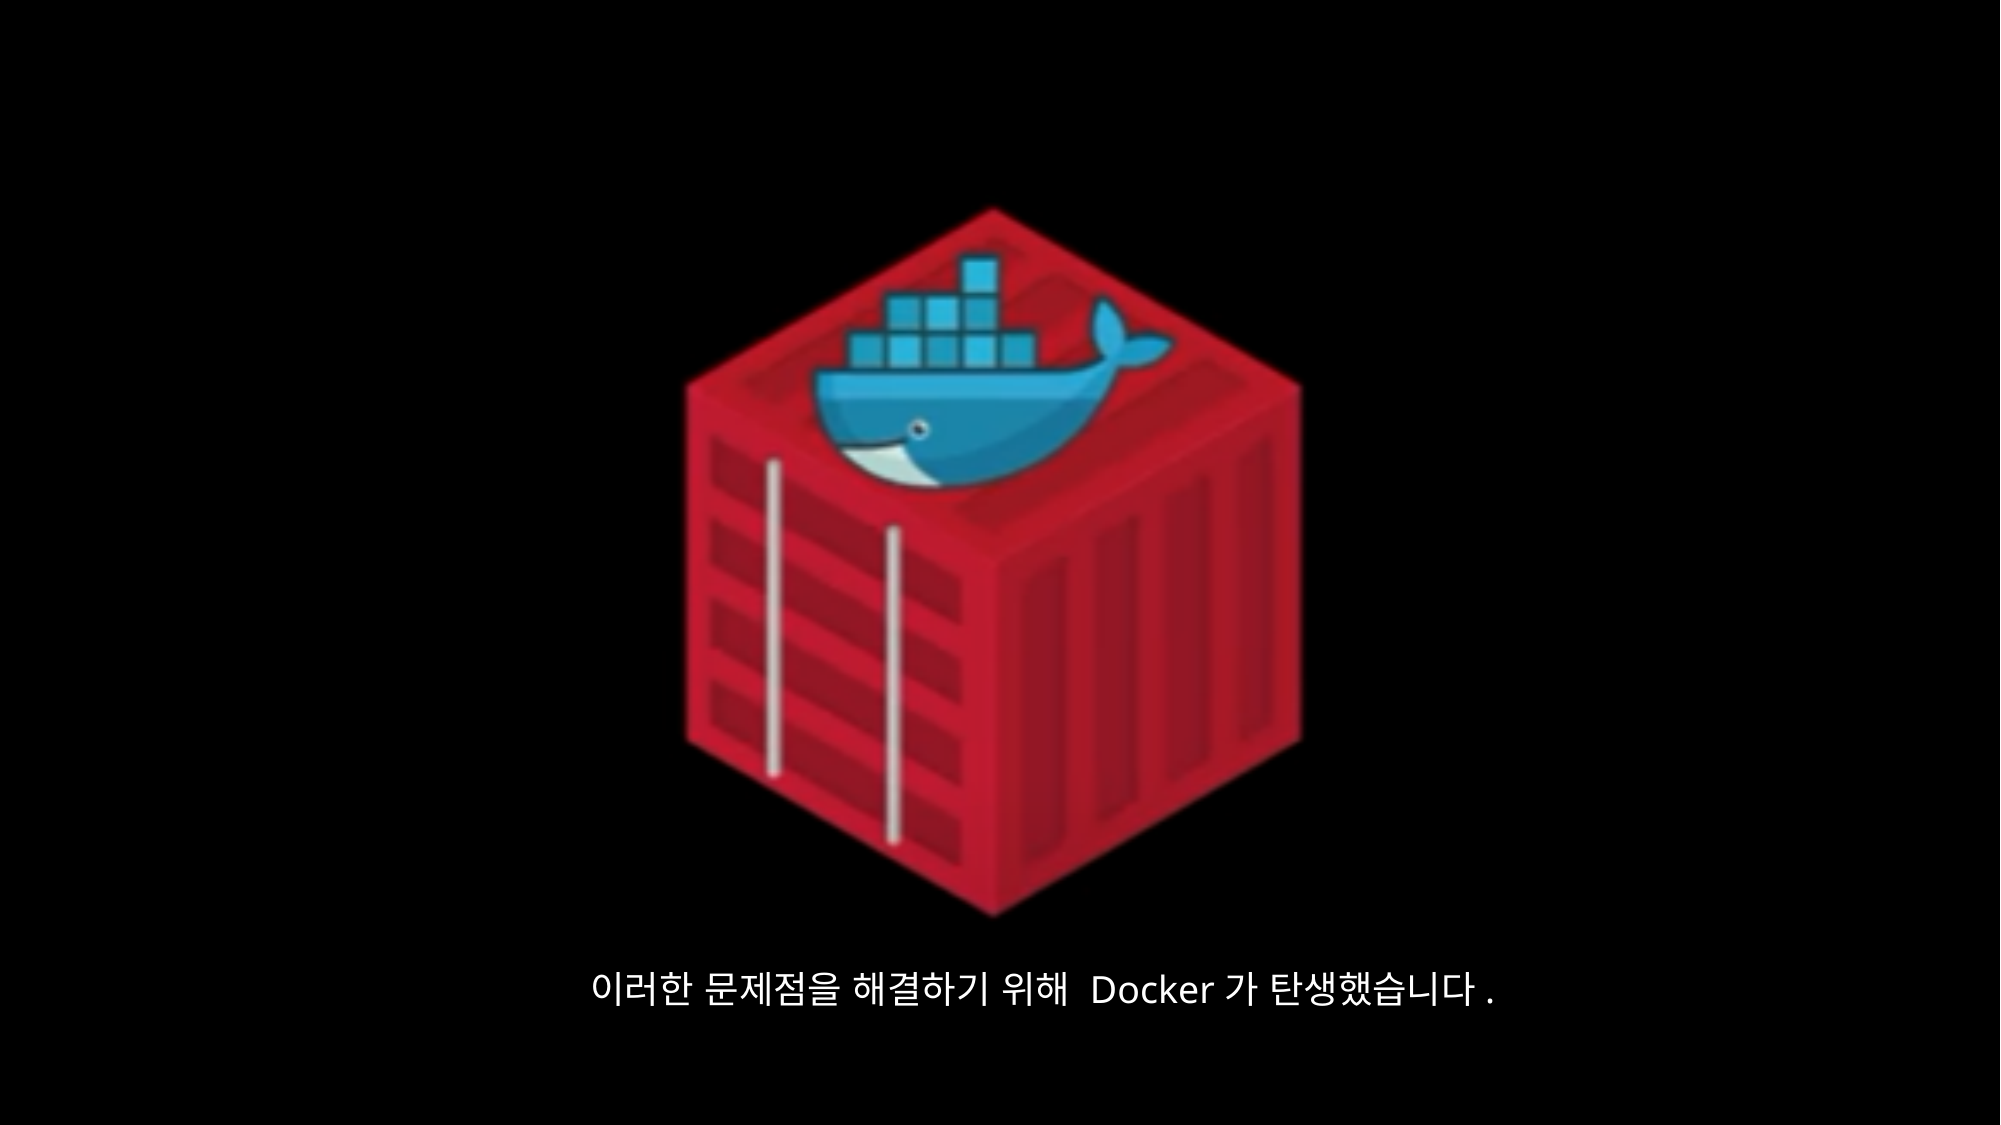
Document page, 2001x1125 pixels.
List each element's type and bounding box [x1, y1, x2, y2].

picture [305, 105, 1750, 1111]
